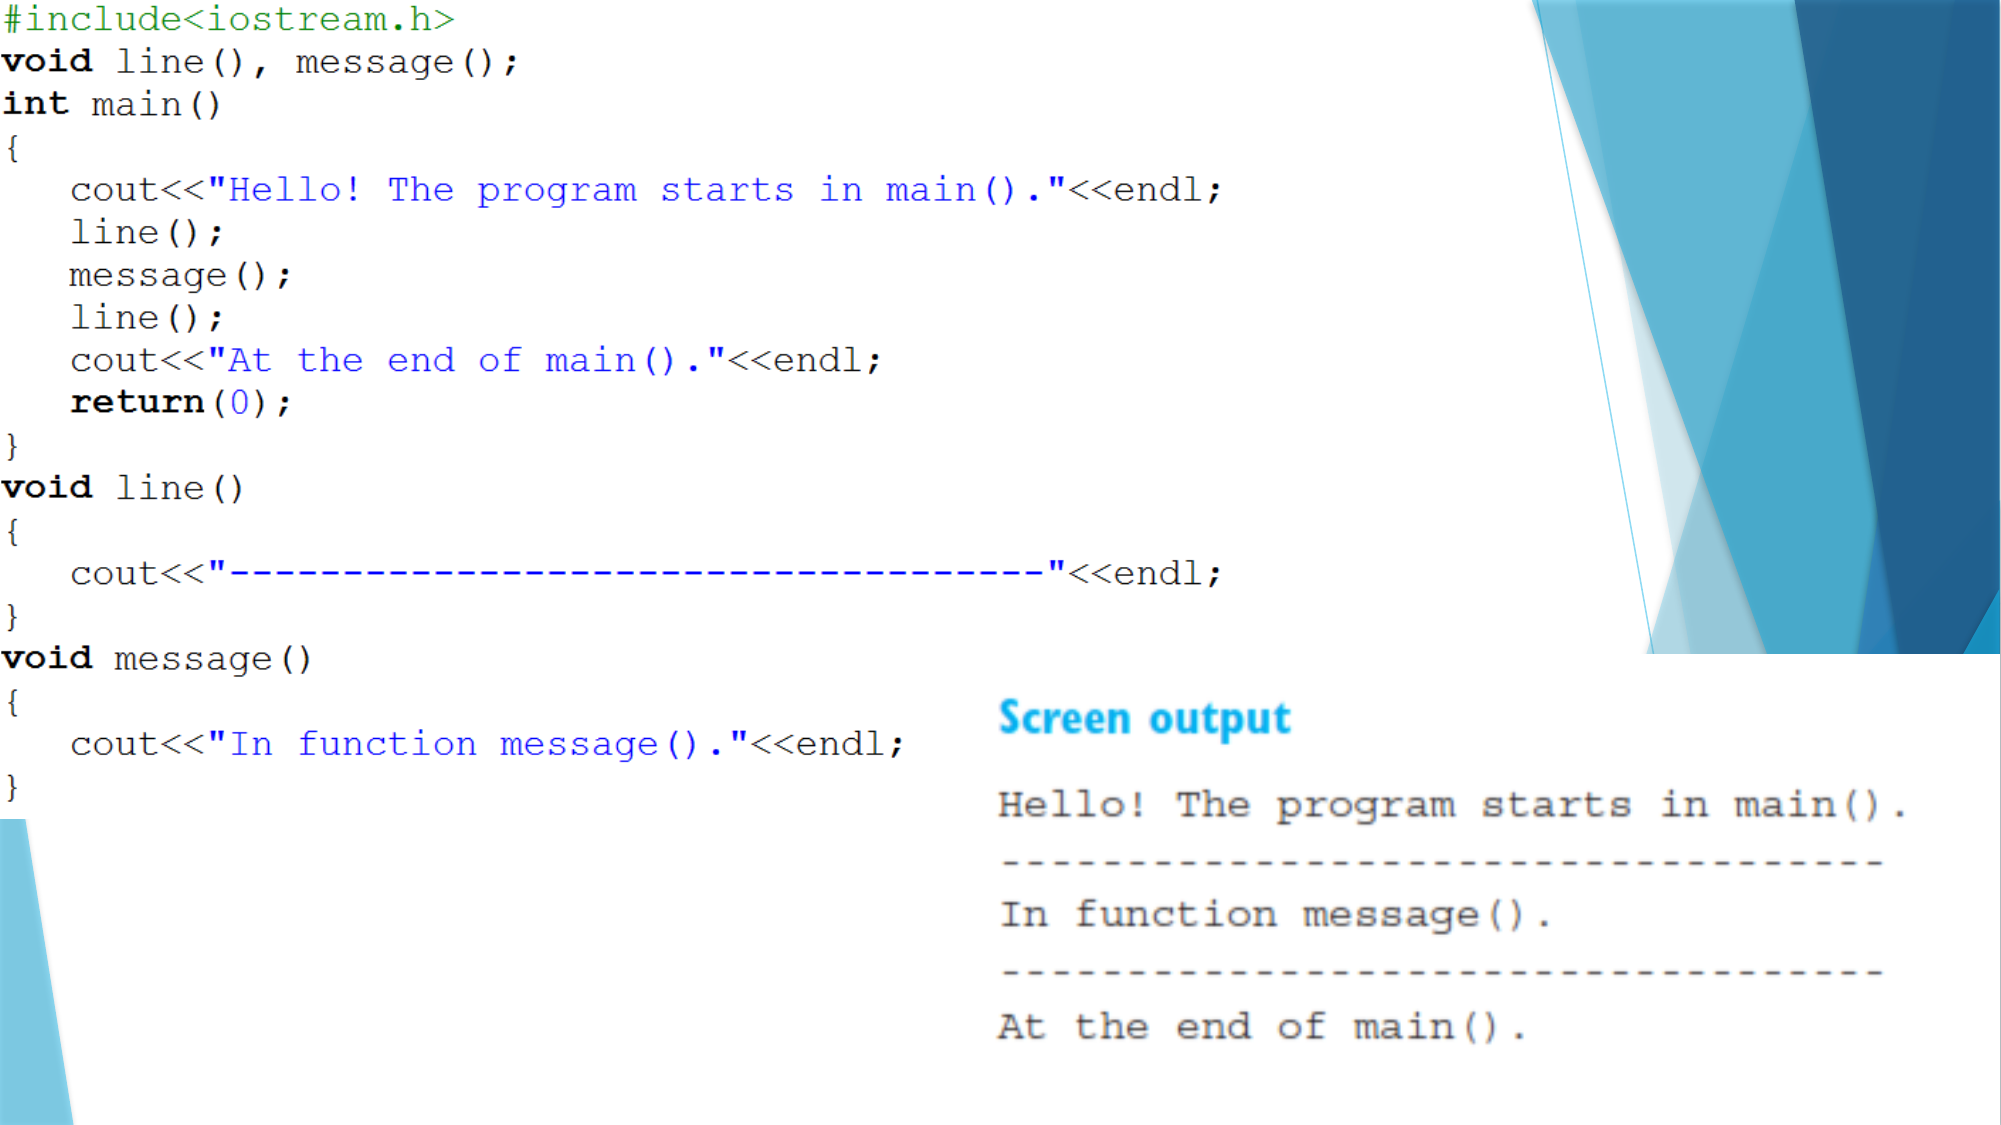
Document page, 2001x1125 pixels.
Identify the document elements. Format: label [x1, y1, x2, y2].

list [0, 0, 1252, 819]
picture [933, 654, 2000, 1125]
